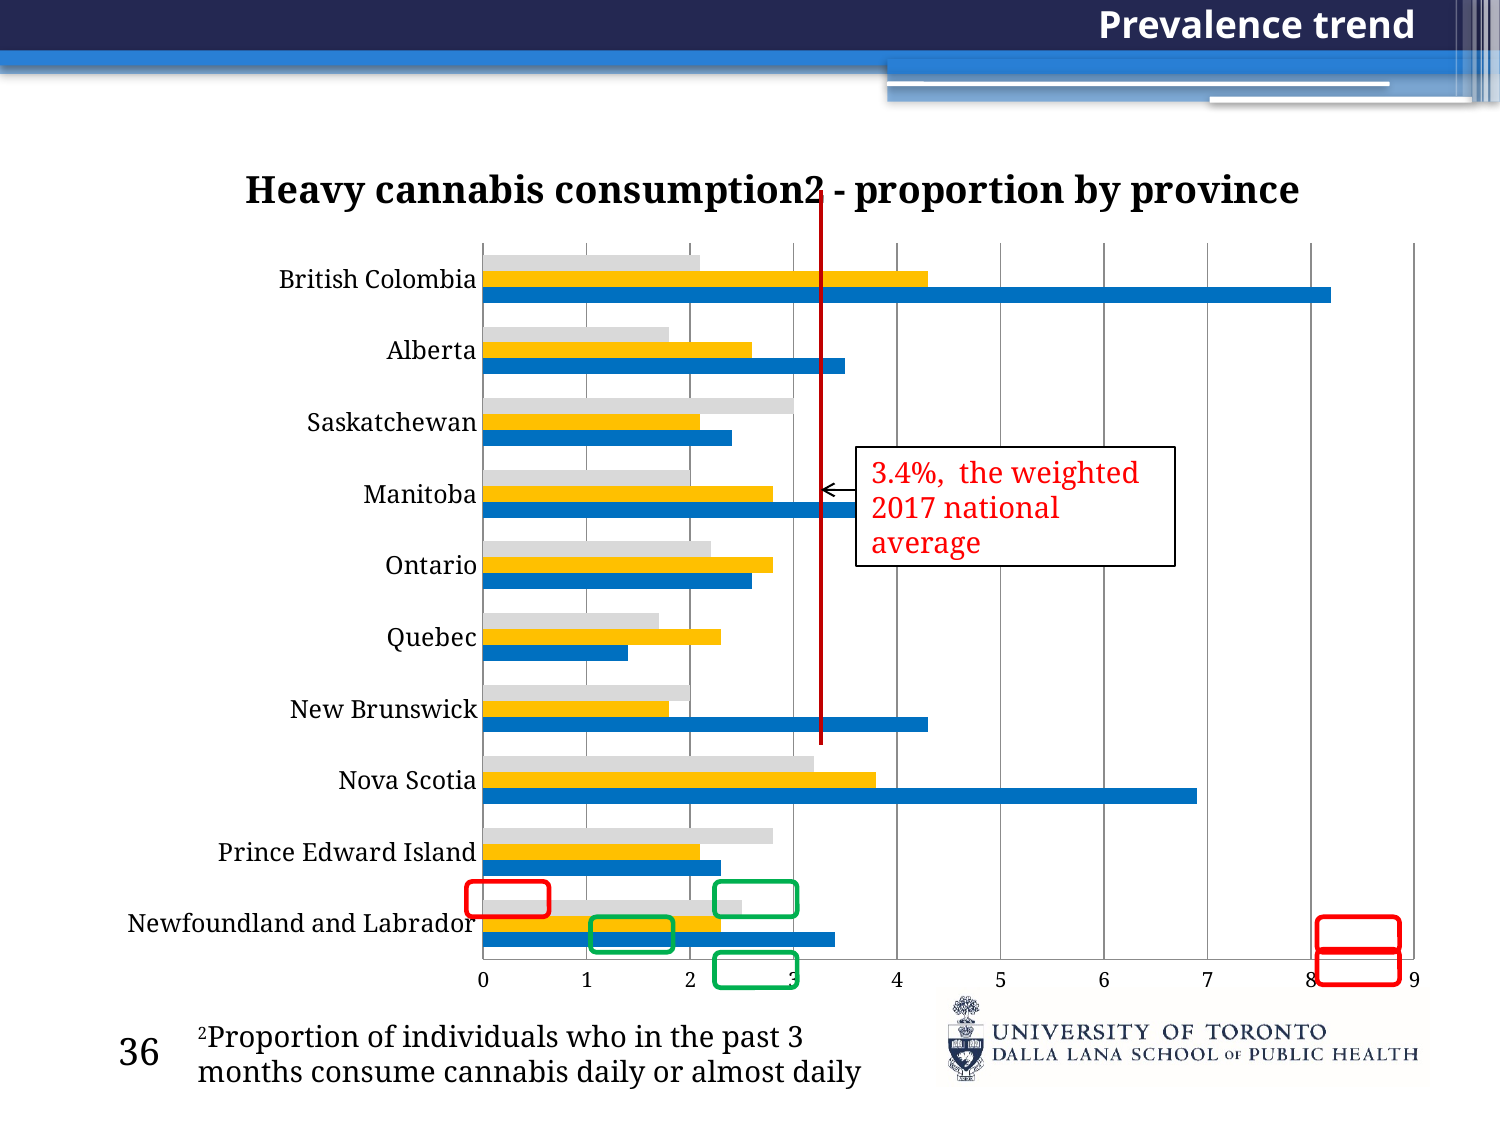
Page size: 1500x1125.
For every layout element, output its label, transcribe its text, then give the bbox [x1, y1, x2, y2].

slide_number 36 [76, 1026, 183, 1087]
text_box Prevalence trend [1083, 0, 1432, 54]
picture [936, 1012, 1430, 1087]
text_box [820, 189, 1176, 746]
text_box 2Proportion of individuals who in the past 3 months consume cannabis daily or almost daily [183, 1020, 880, 1096]
chart [100, 125, 1447, 1012]
